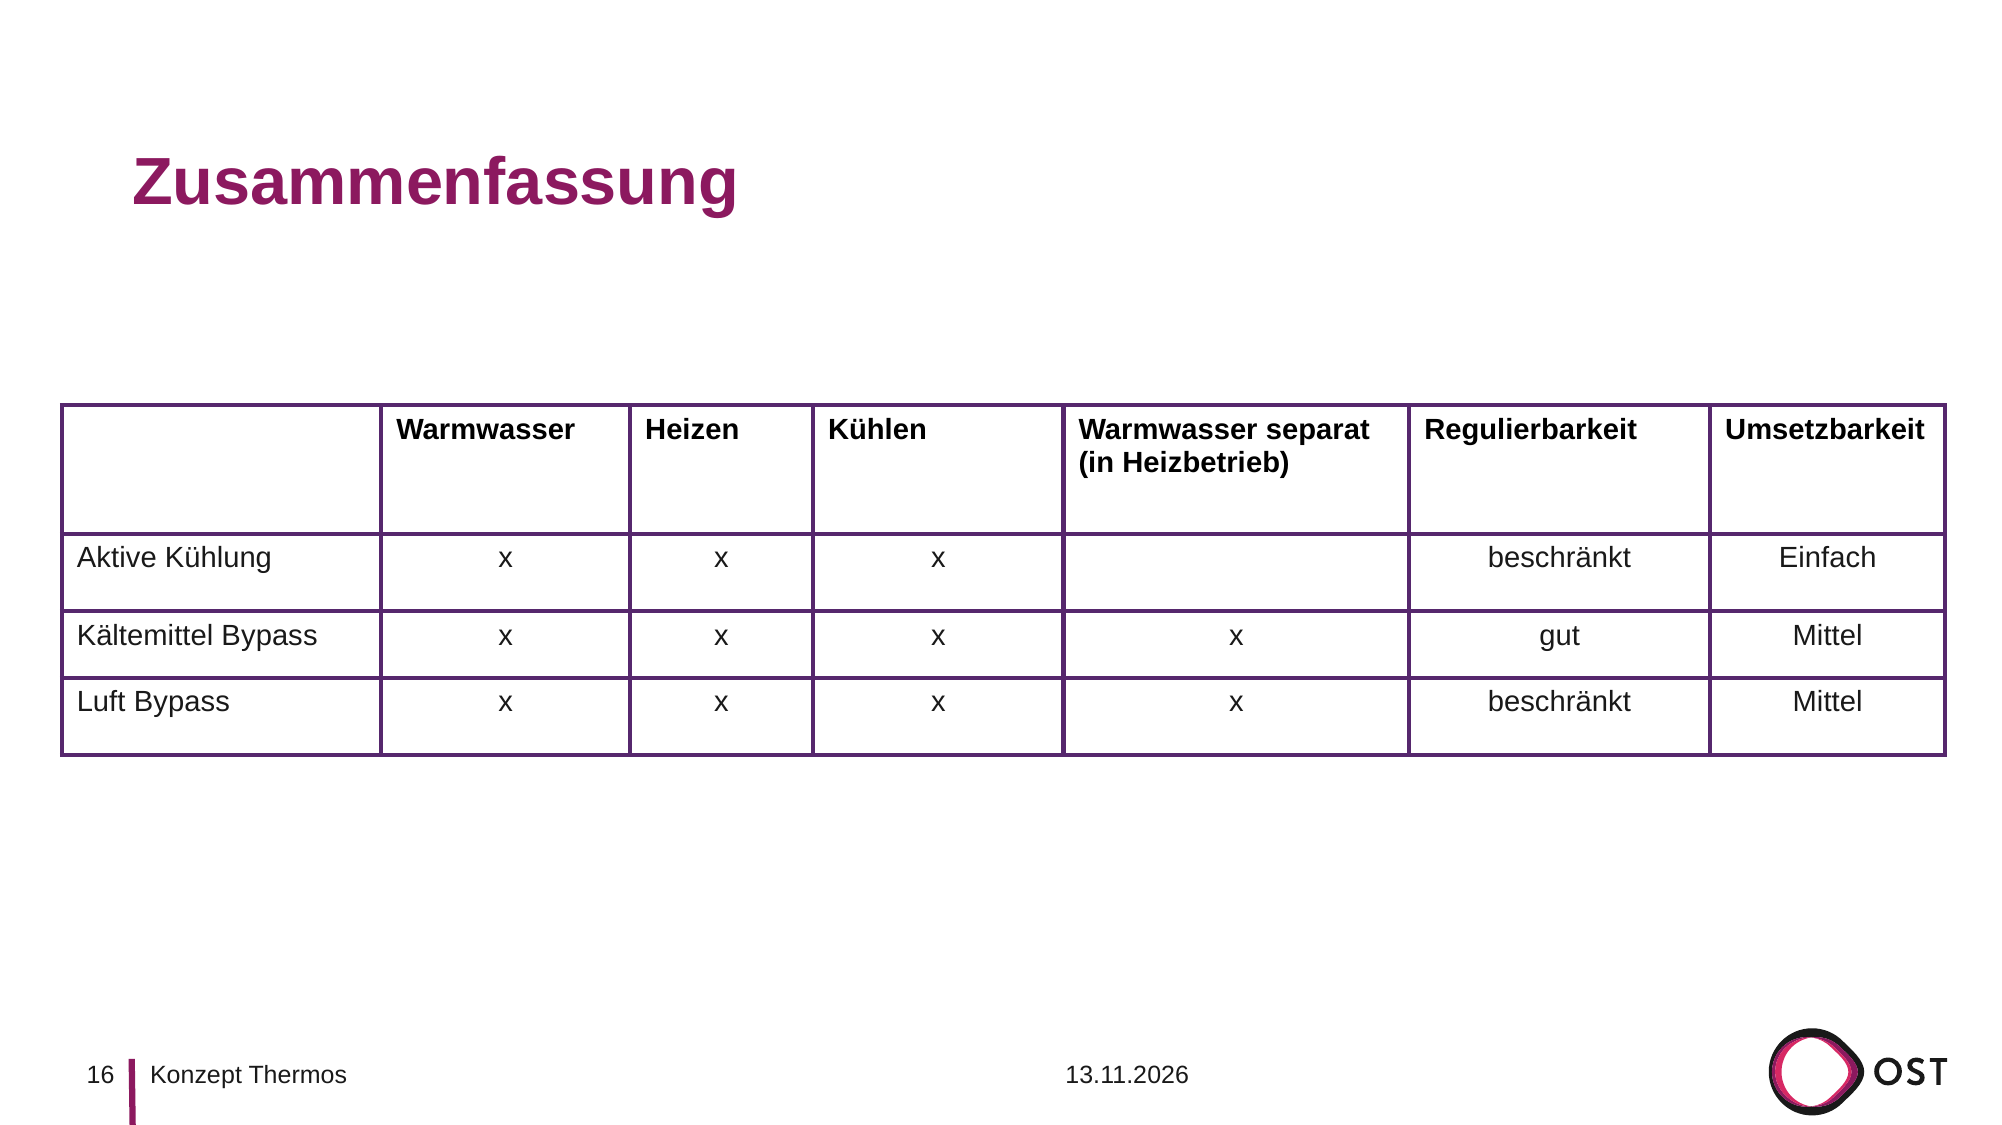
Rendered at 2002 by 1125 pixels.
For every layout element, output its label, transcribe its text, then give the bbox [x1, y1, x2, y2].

table_cell x [1066, 680, 1407, 753]
table_cell Einfach [1712, 536, 1943, 609]
table_header Kühlen [815, 407, 1061, 532]
table_cell Mittel [1712, 680, 1943, 753]
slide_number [1065, 1058, 1620, 1088]
table_header Heizen [632, 407, 811, 532]
table_cell gut [1411, 613, 1708, 676]
table_cell x [632, 613, 811, 676]
table_cell x [815, 613, 1061, 676]
table_header Warmwasser [383, 407, 628, 532]
table_cell x [1066, 613, 1407, 676]
table_cell x [632, 536, 811, 609]
table_cell [1066, 536, 1407, 609]
table_cell Luft Bypass [64, 680, 379, 753]
table_cell beschränkt [1411, 680, 1708, 753]
table_cell x [815, 680, 1061, 753]
table_cell x [383, 613, 628, 676]
table_cell Aktive Kühlung [64, 536, 379, 609]
table_header Warmwasser separat (in Heizbetrieb) [1066, 407, 1407, 532]
table_cell x [383, 680, 628, 753]
table_header [64, 407, 379, 532]
footer Konzept Thermos [132, 1058, 1013, 1114]
slide_number 16 [44, 1058, 133, 1088]
table_cell x [632, 680, 811, 753]
table_header Regulierbarkeit [1411, 407, 1708, 532]
table_cell Mittel [1712, 613, 1943, 676]
table_cell x [383, 536, 628, 609]
title Zusammenfassung [132, 113, 1946, 226]
table_cell beschränkt [1411, 536, 1708, 609]
table_cell Kältemittel Bypass [64, 613, 379, 676]
table_cell x [815, 536, 1061, 609]
table_header Umsetzbarkeit [1712, 407, 1943, 532]
